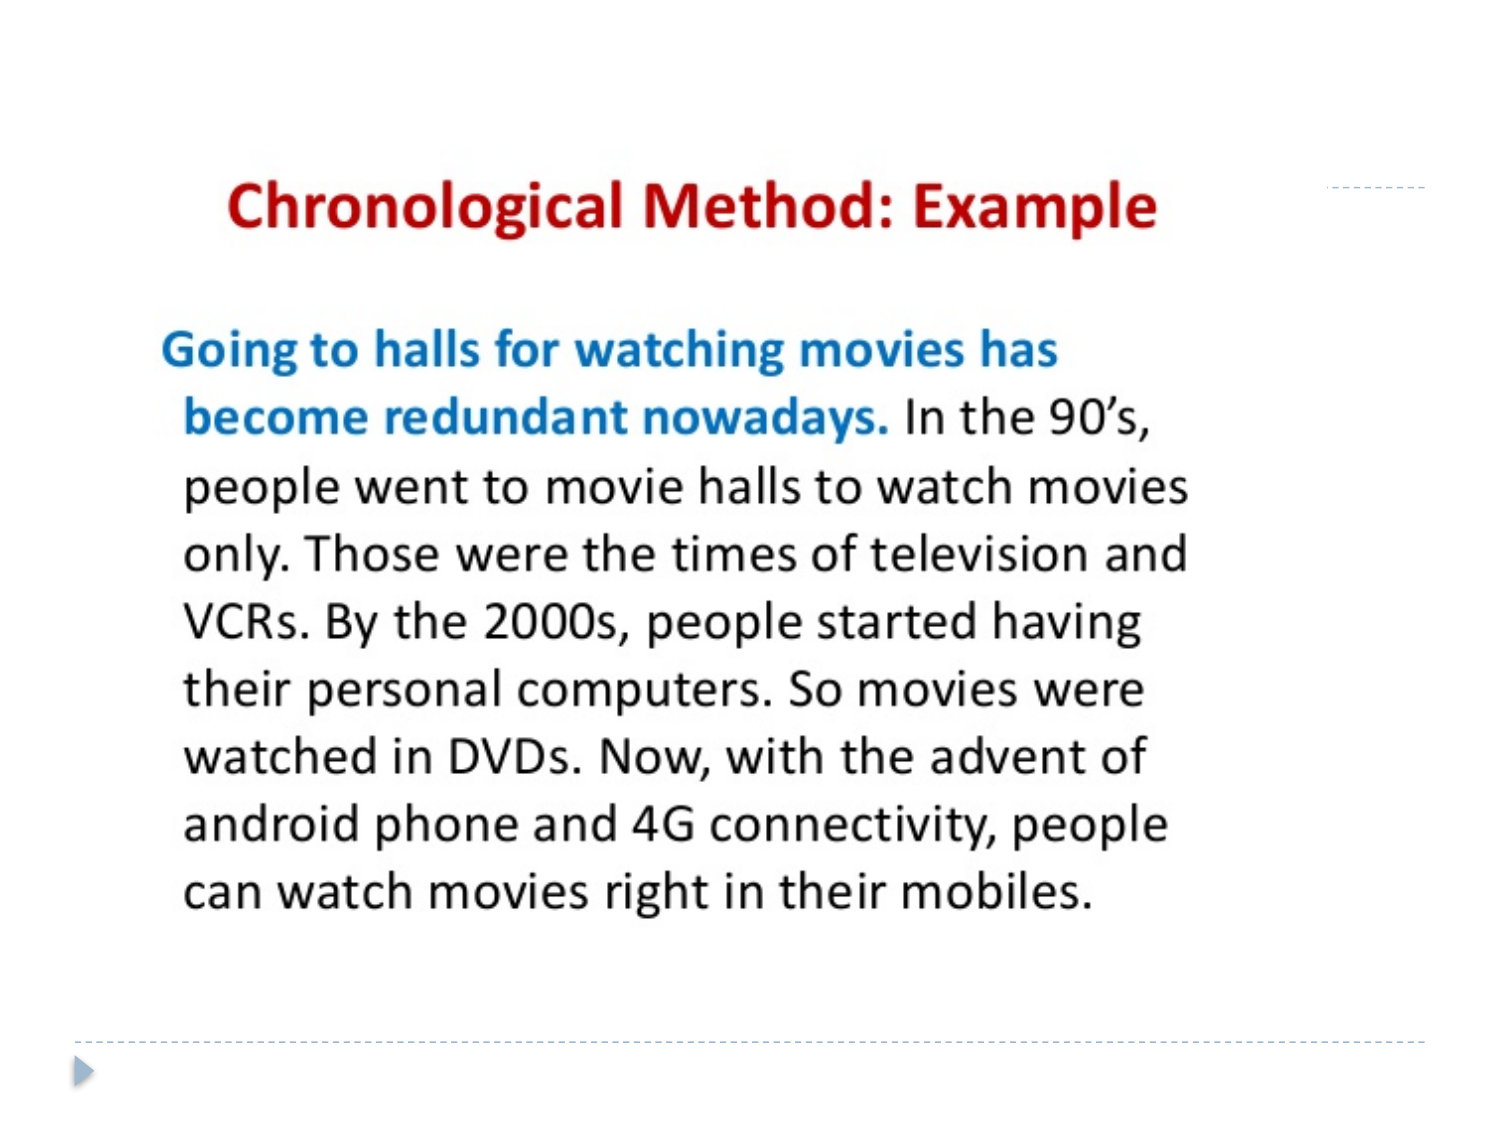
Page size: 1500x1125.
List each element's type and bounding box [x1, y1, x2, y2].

list [60, 87, 1327, 1038]
